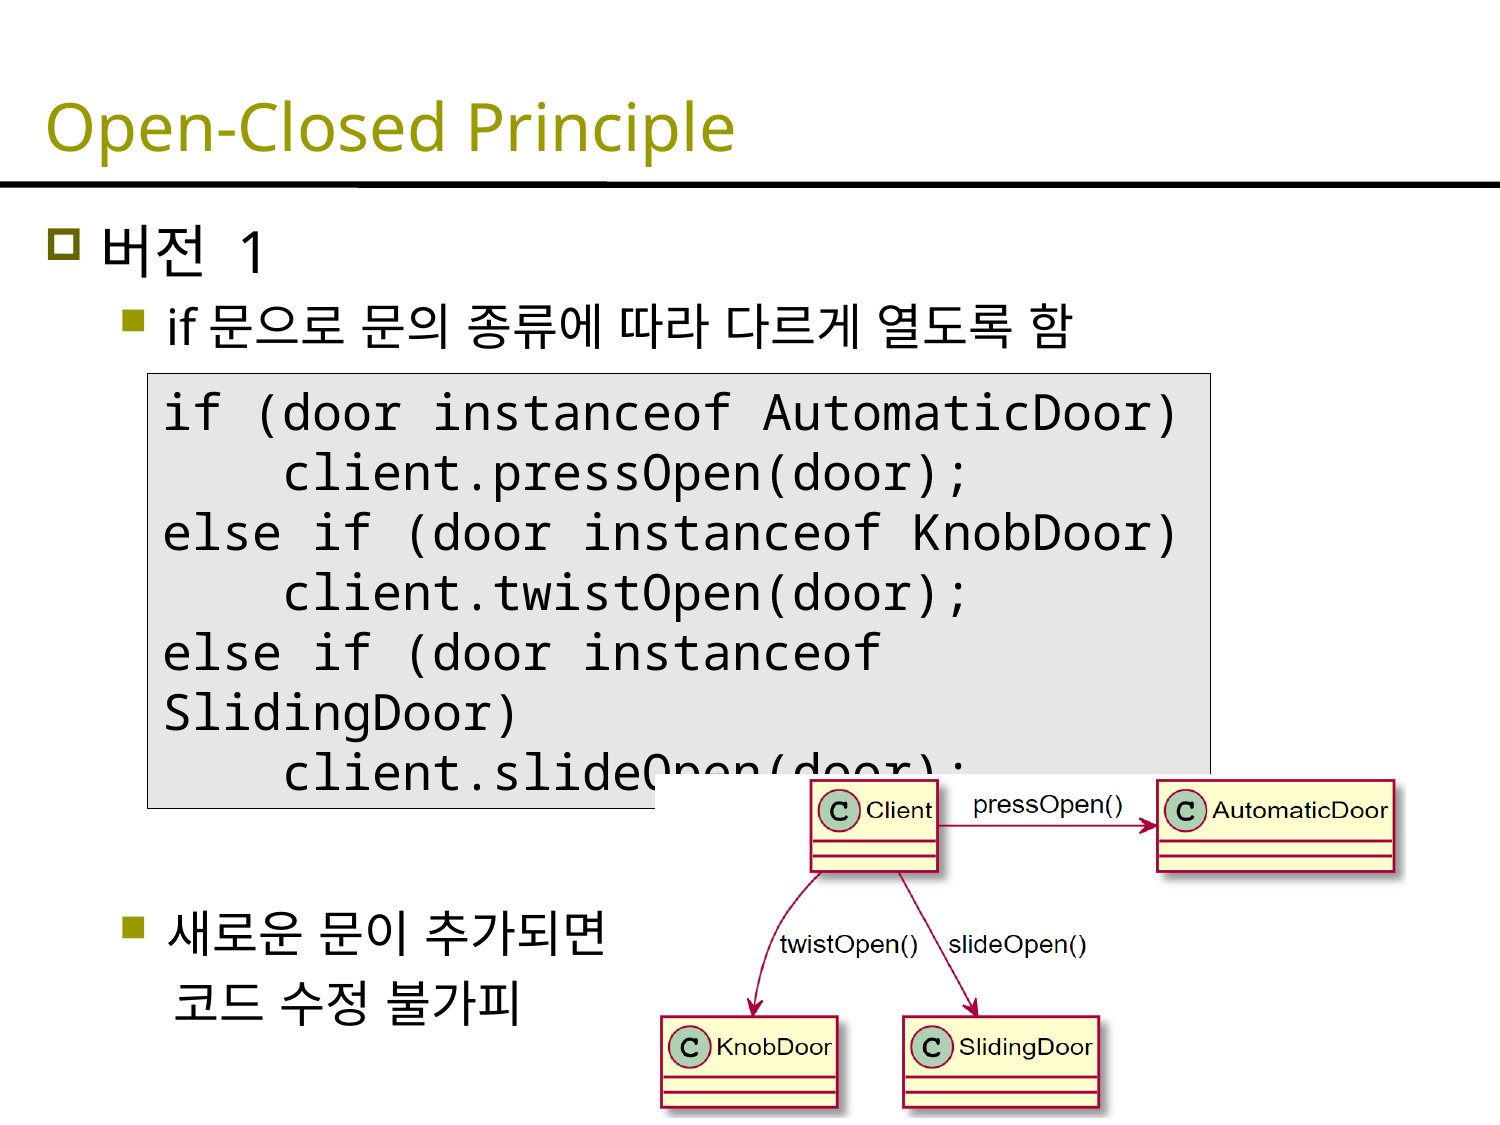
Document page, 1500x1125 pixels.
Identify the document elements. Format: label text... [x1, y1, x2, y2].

text_box if (door instanceof AutomaticDoor) client.pressOpen(door); else if (door instanceof KnobDoor) client.twistOpen(door); else if (door instanceof SlidingDoor) client.slideOpen(door); [147, 373, 1211, 809]
list 버전 1 if문으로 문의 종류에 따라 다르게 열도록 함 새로운 문이 추가되면 코드 수정 불가피 [29, 208, 1471, 1006]
picture [655, 773, 1406, 1119]
title Open-Closed Principle [29, 45, 1471, 173]
